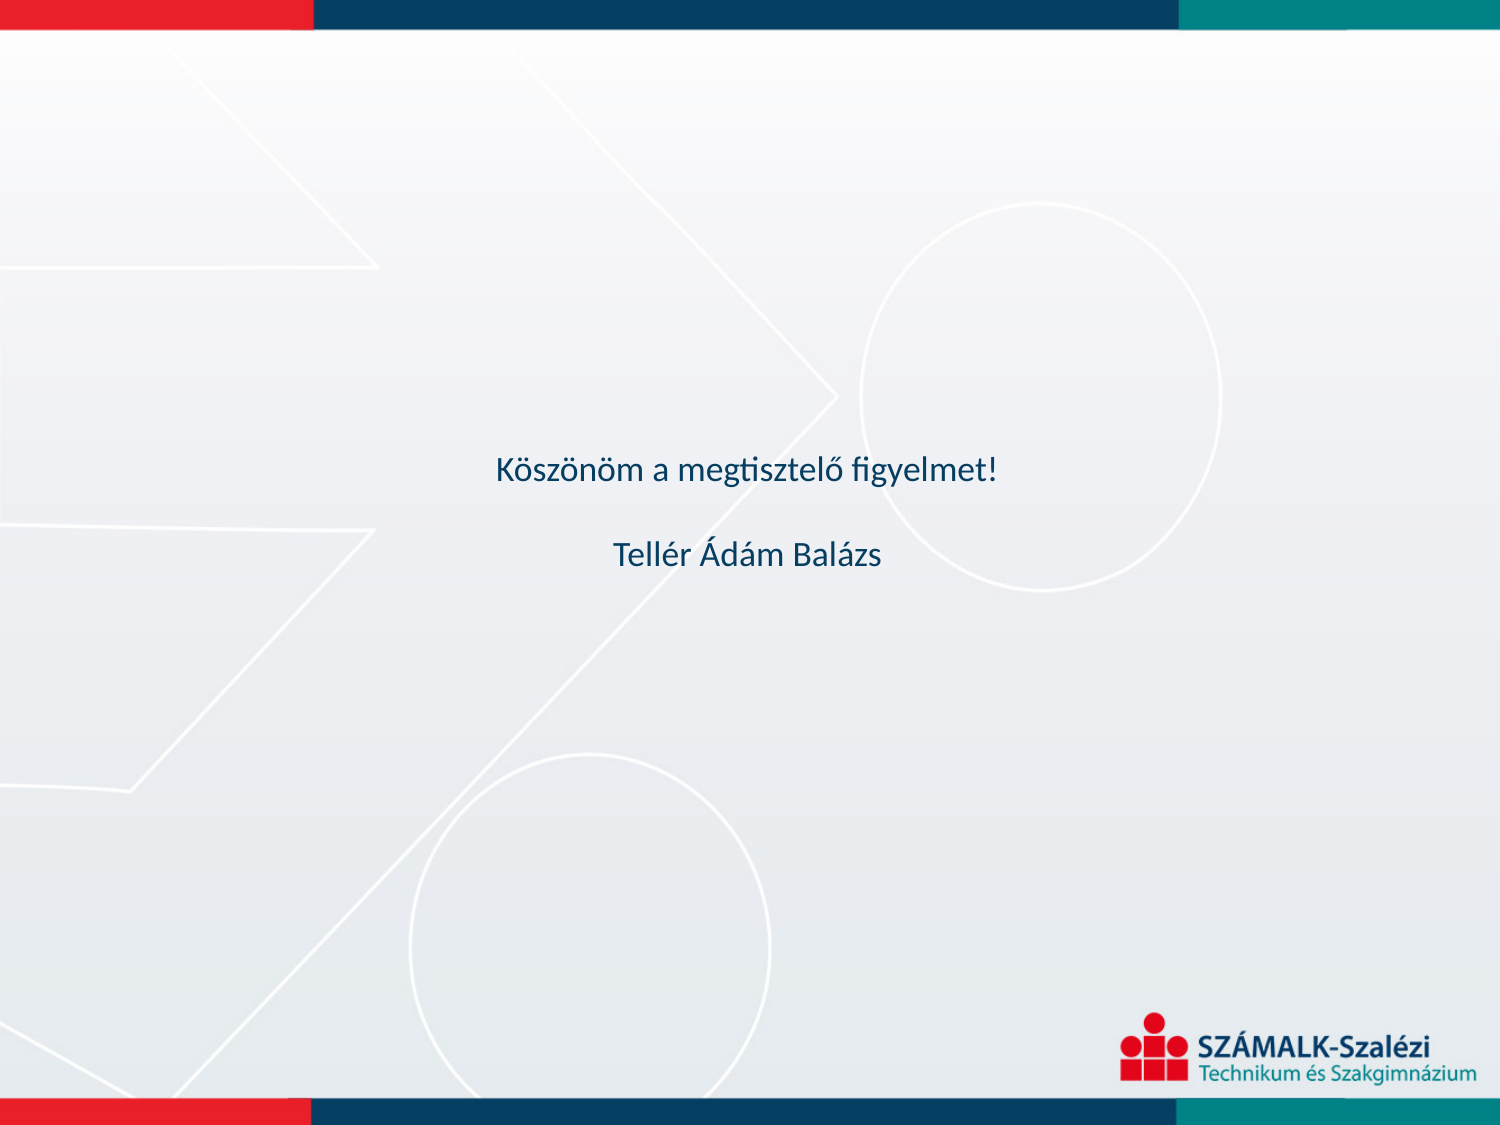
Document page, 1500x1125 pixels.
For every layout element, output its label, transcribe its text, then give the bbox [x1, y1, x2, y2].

title Köszönöm a megtisztelő figyelmet! Tellér Ádám Balázs [72, 437, 1423, 625]
picture [0, 0, 1500, 1125]
